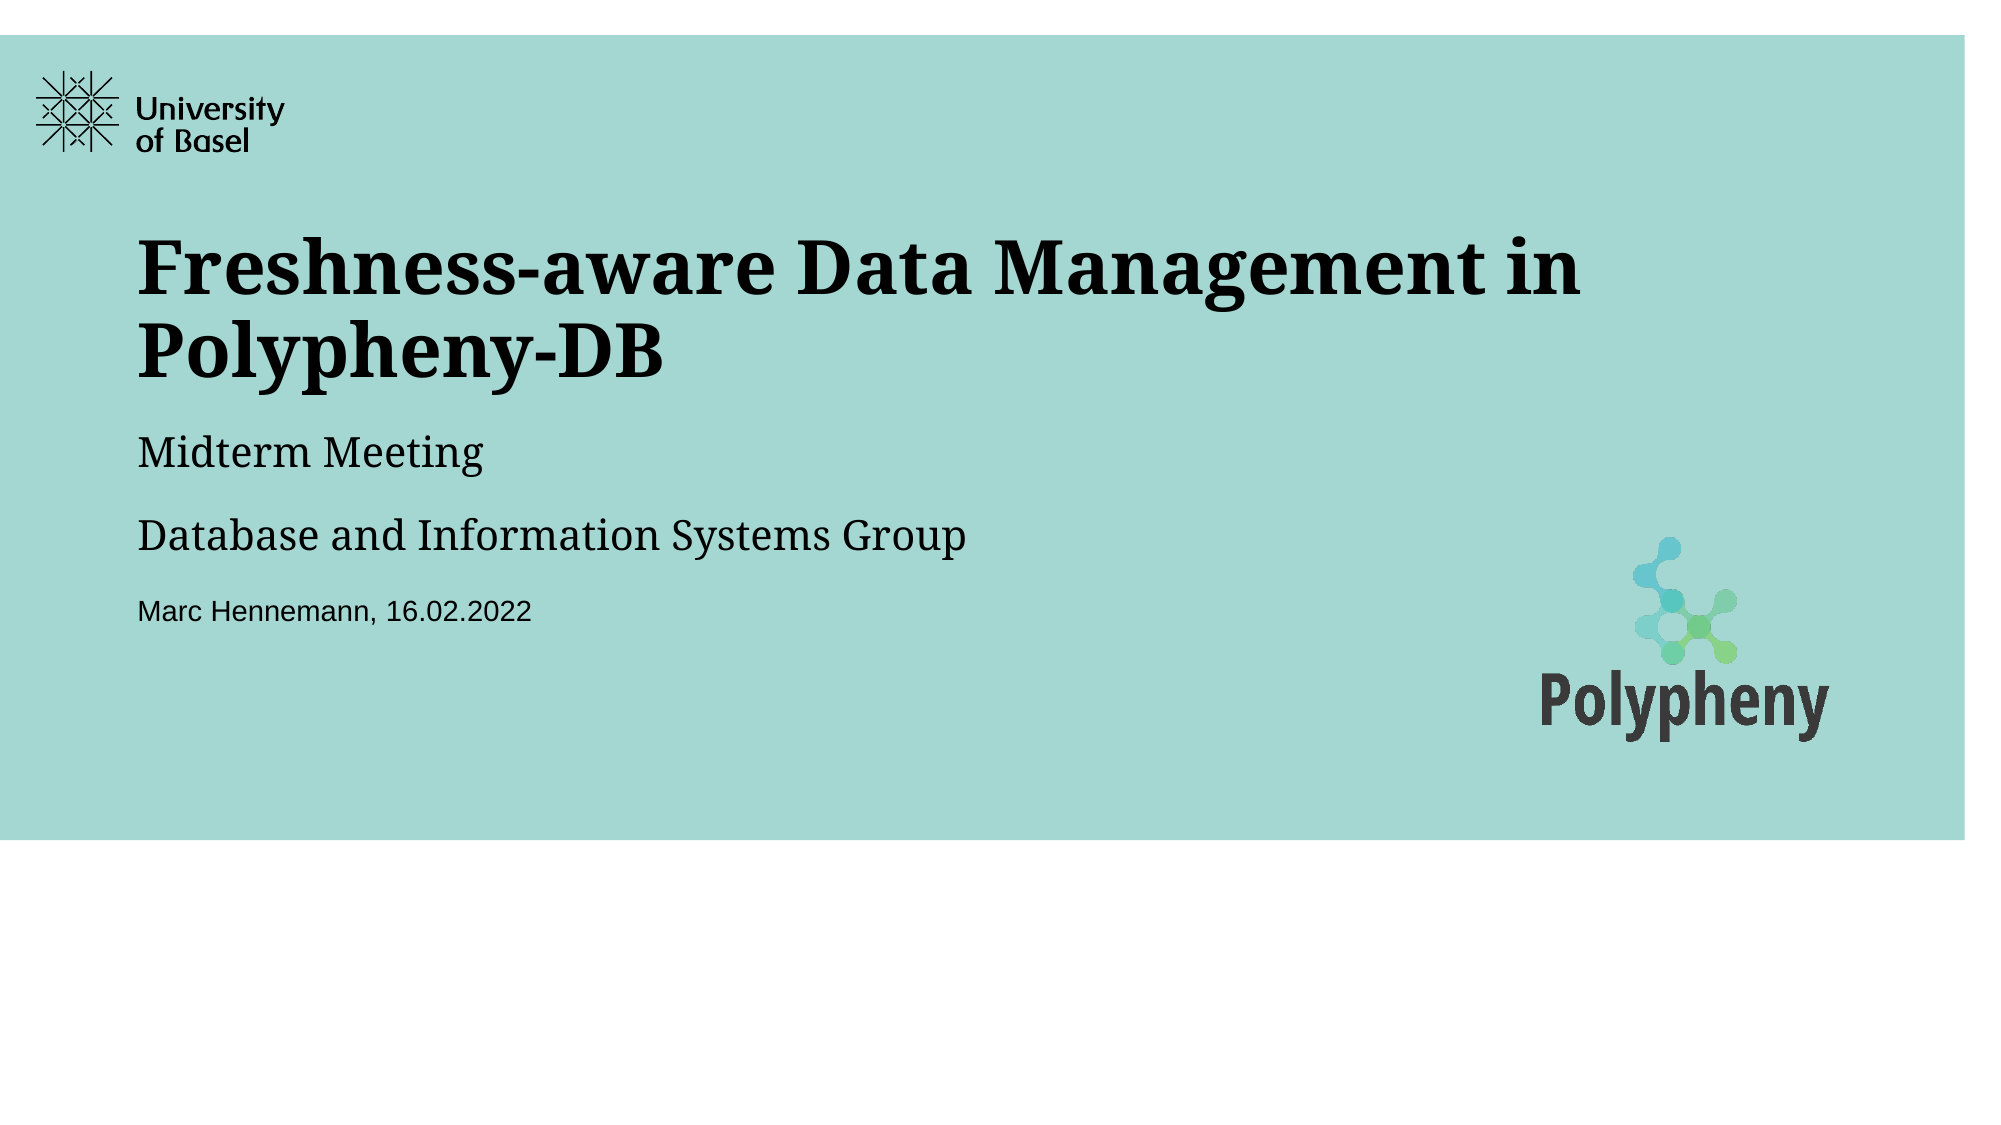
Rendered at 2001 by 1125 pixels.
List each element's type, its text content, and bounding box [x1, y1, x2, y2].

title Freshness-aware Data Management in Polypheny-DB Midterm Meeting Database and Information Systems Group [137, 225, 1662, 398]
subtitle Marc Hennemann, 16.02.2022 [137, 592, 1467, 646]
picture [1472, 426, 1898, 852]
